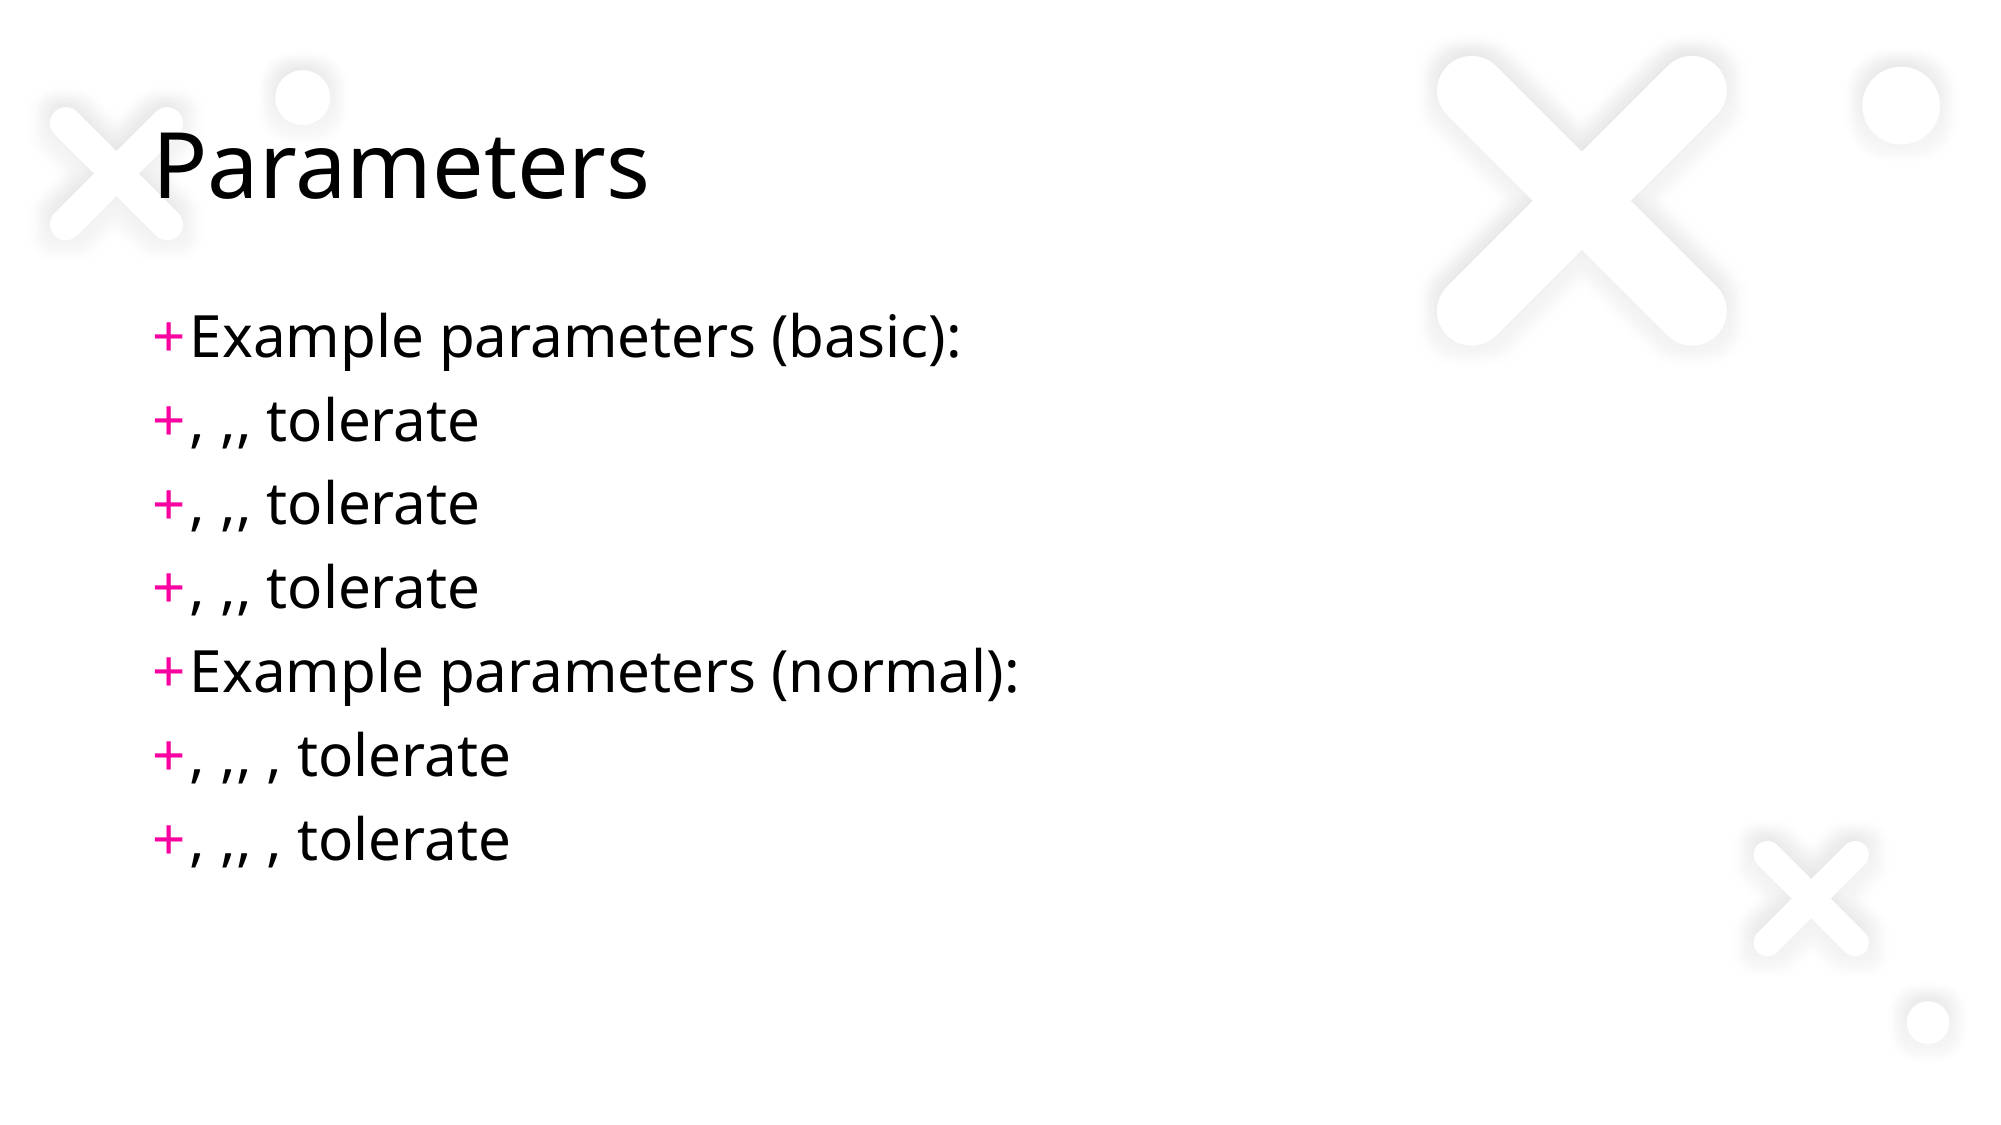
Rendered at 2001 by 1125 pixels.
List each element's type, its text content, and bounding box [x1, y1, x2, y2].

title Parameters [137, 59, 1863, 278]
